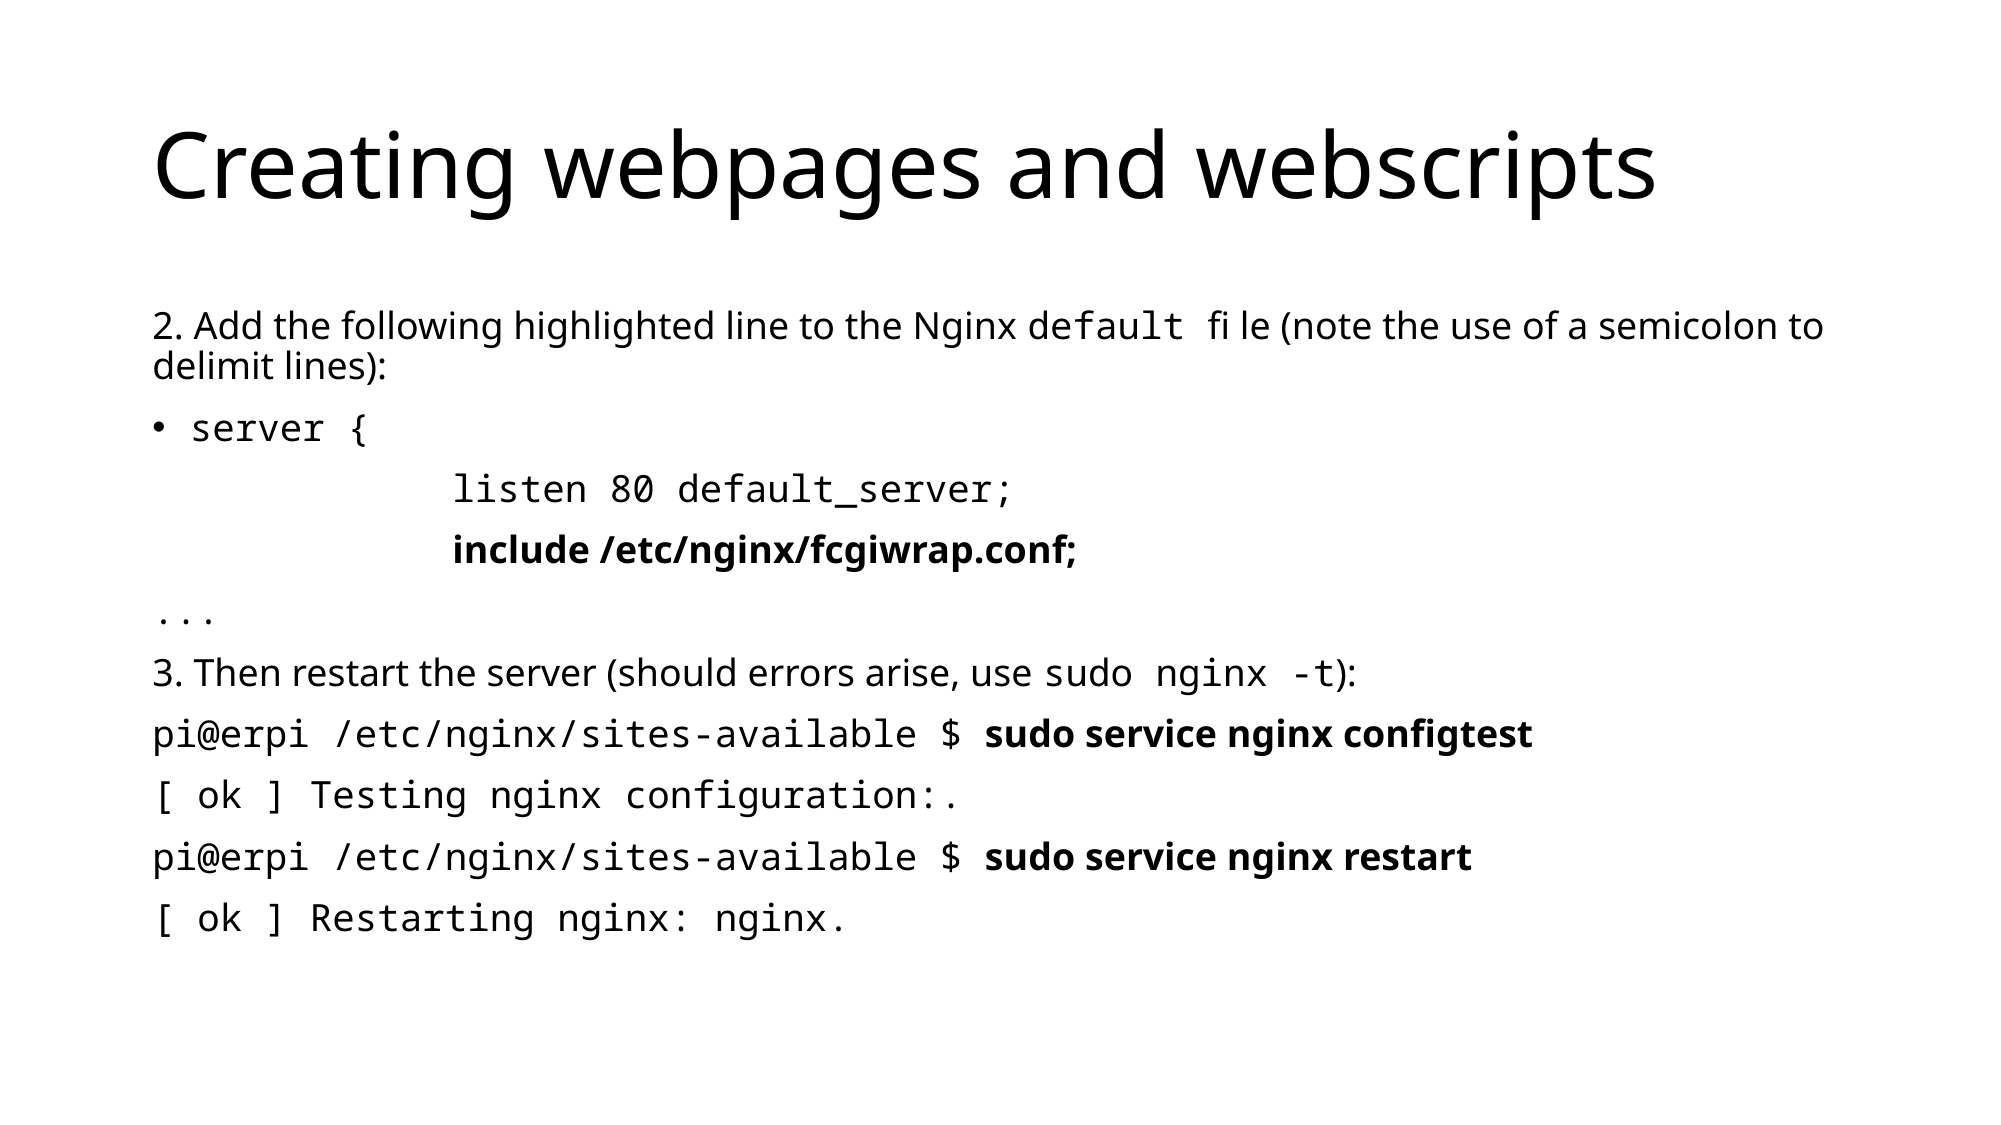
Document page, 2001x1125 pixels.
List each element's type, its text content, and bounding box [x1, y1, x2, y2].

list 2. Add the following highlighted line to the Nginx default fi le (note the use of a semicolon to delimit lines): server { listen 80 default_server; include /etc/nginx/fcgiwrap.conf; ... 3. Then restart the server (should errors arise, use sudo nginx -t): pi@erpi /etc/nginx/sites-available $ sudo service nginx configtest [ ok ] Testing nginx configuration:. pi@erpi /etc/nginx/sites-available $ sudo service nginx restart [ ok ] Restarting nginx: nginx. [137, 299, 1863, 1014]
title Creating webpages and webscripts [137, 59, 1863, 278]
